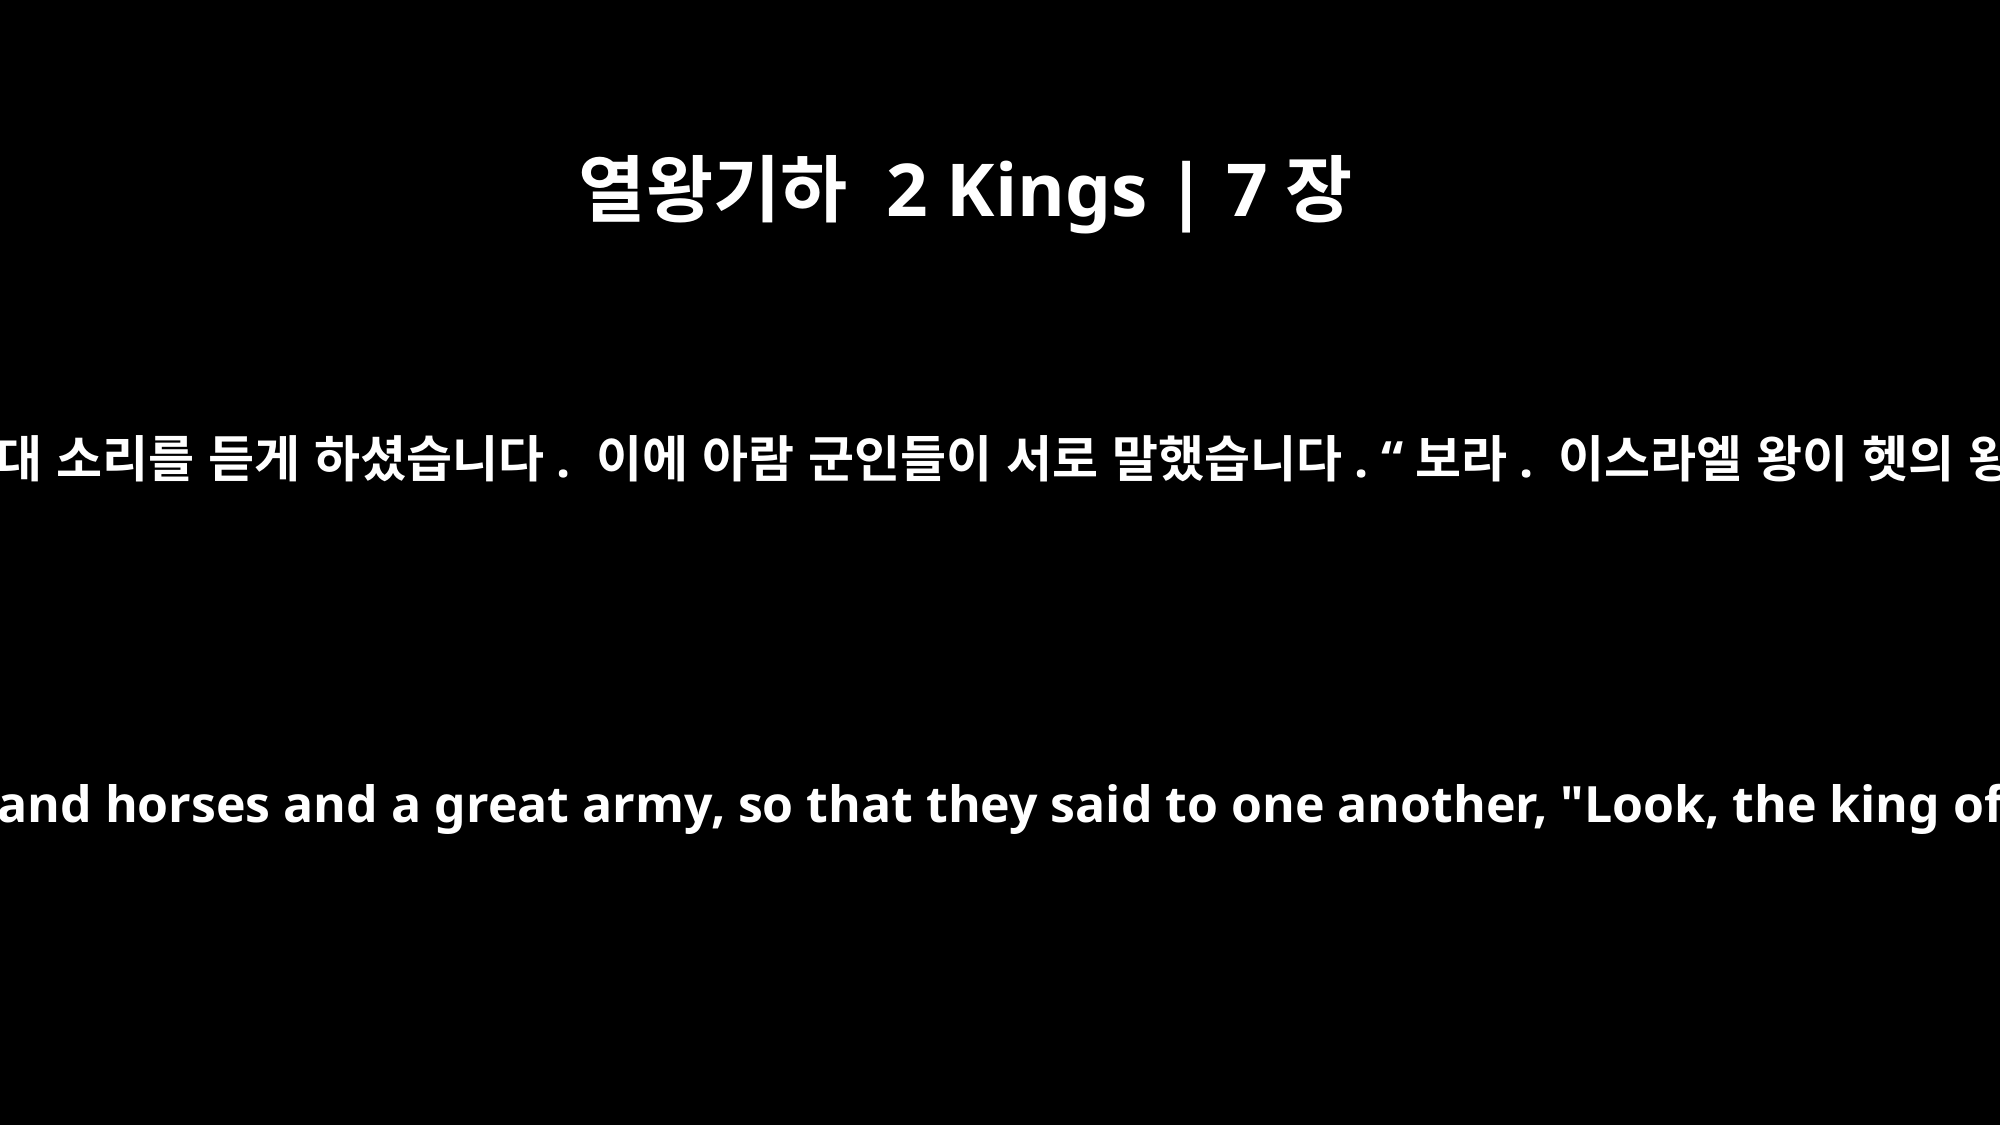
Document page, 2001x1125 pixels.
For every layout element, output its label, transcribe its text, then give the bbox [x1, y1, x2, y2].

text_box for the Lord had caused the Arameans to hear the sound of chariots and horses and a great army, so that they said to one another, "Look, the king of Israel has hired the Hittite and Egyptian kings to attack us!" [0, 764, 2000, 840]
text_box 6 여호와께서 아람 사람들이 전차 소리, 말소리가 섞인 거대한 군대 소리를 듣게 하셨습니다. 이에 아람 군인들이 서로 말했습니다. “보라. 이스라엘 왕이 헷의 왕들과 이집트 사람의 왕들을 고용해 우리를 공격하려 한다.” [0, 359, 2000, 495]
text_box 열왕기하 2 Kings | 7장 [564, 136, 1368, 239]
